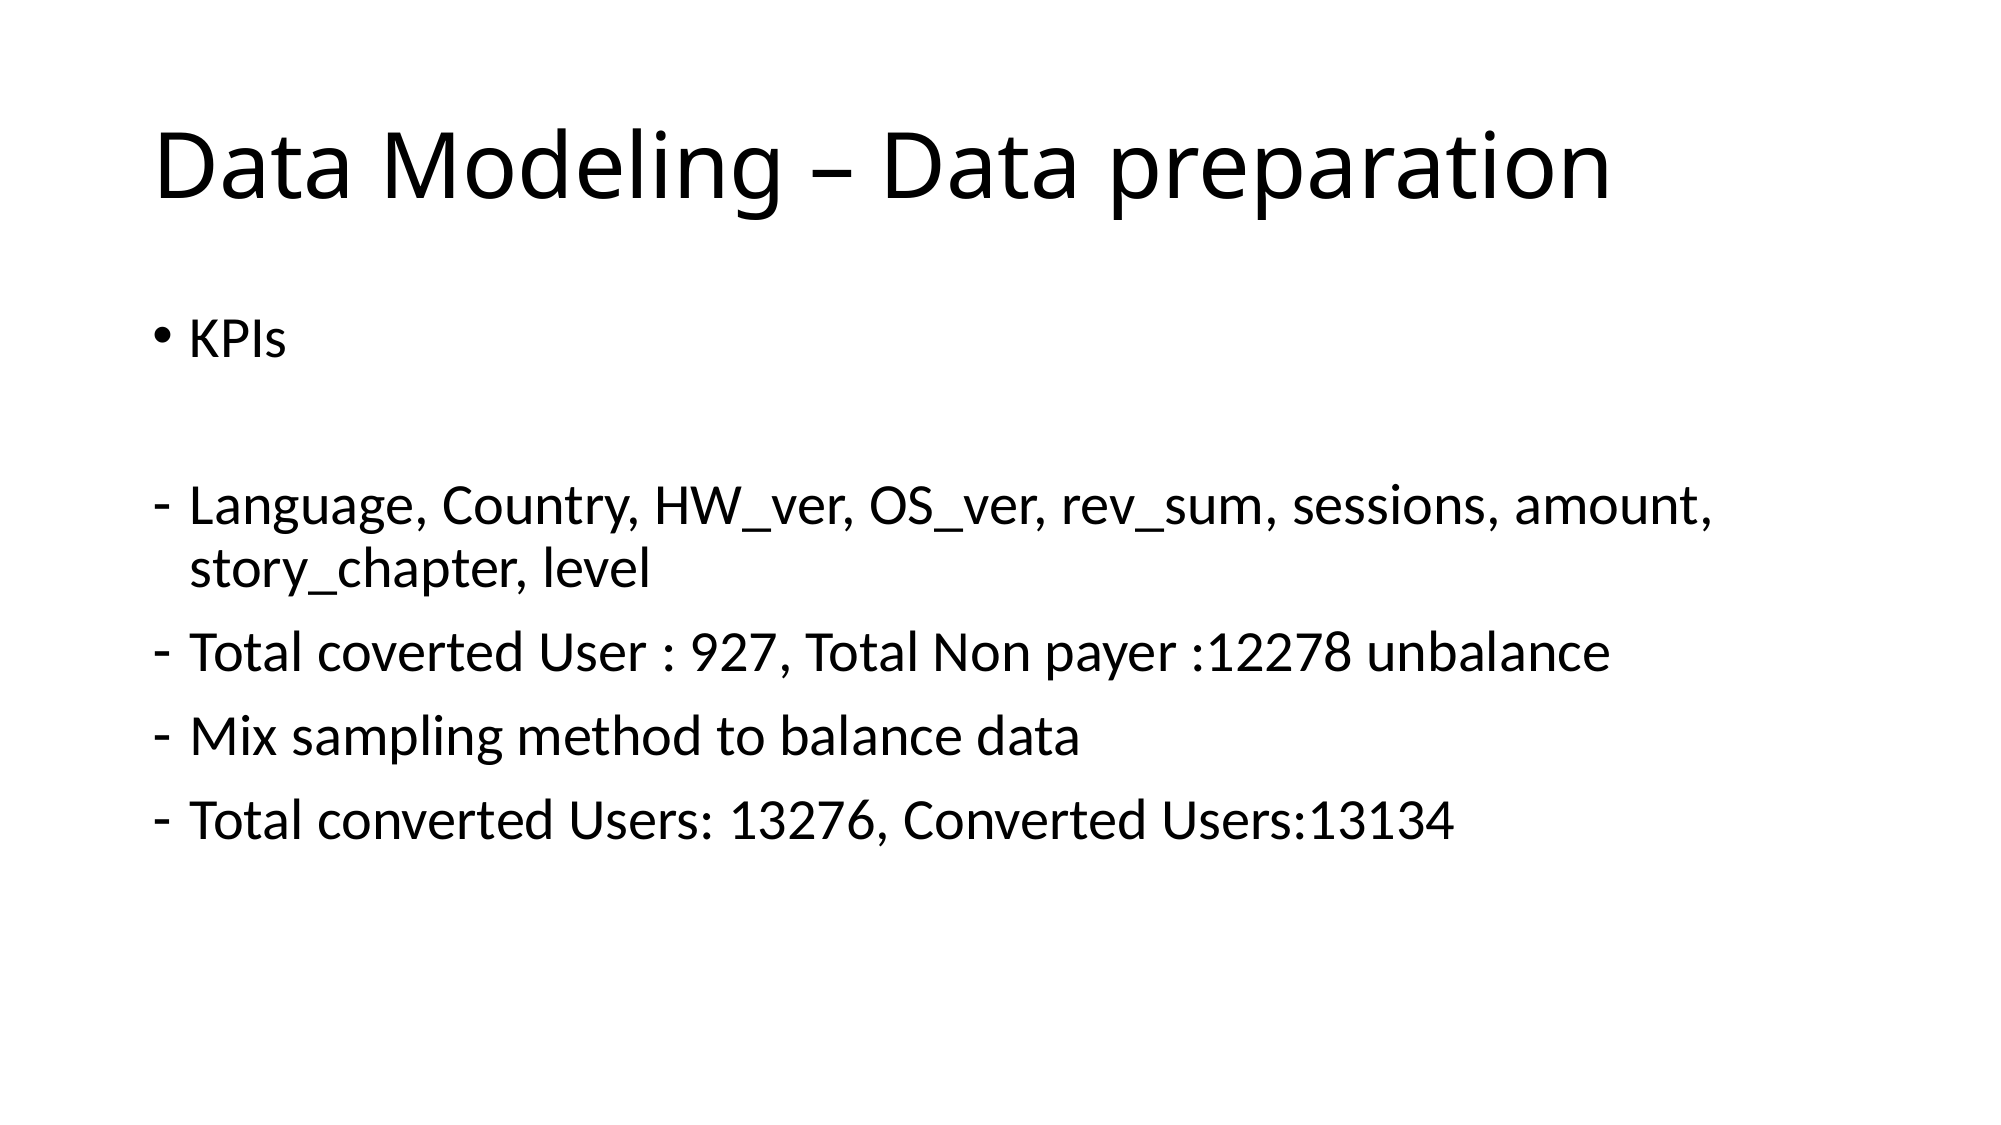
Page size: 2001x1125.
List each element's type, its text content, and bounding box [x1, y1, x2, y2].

list KPIs Language, Country, HW_ver, OS_ver, rev_sum, sessions, amount, story_chapter, level Total coverted User : 927, Total Non payer :12278 unbalance Mix sampling method to balance data Total converted Users: 13276, Converted Users:13134 [137, 299, 1863, 1014]
title Data Modeling – Data preparation [137, 59, 1863, 278]
